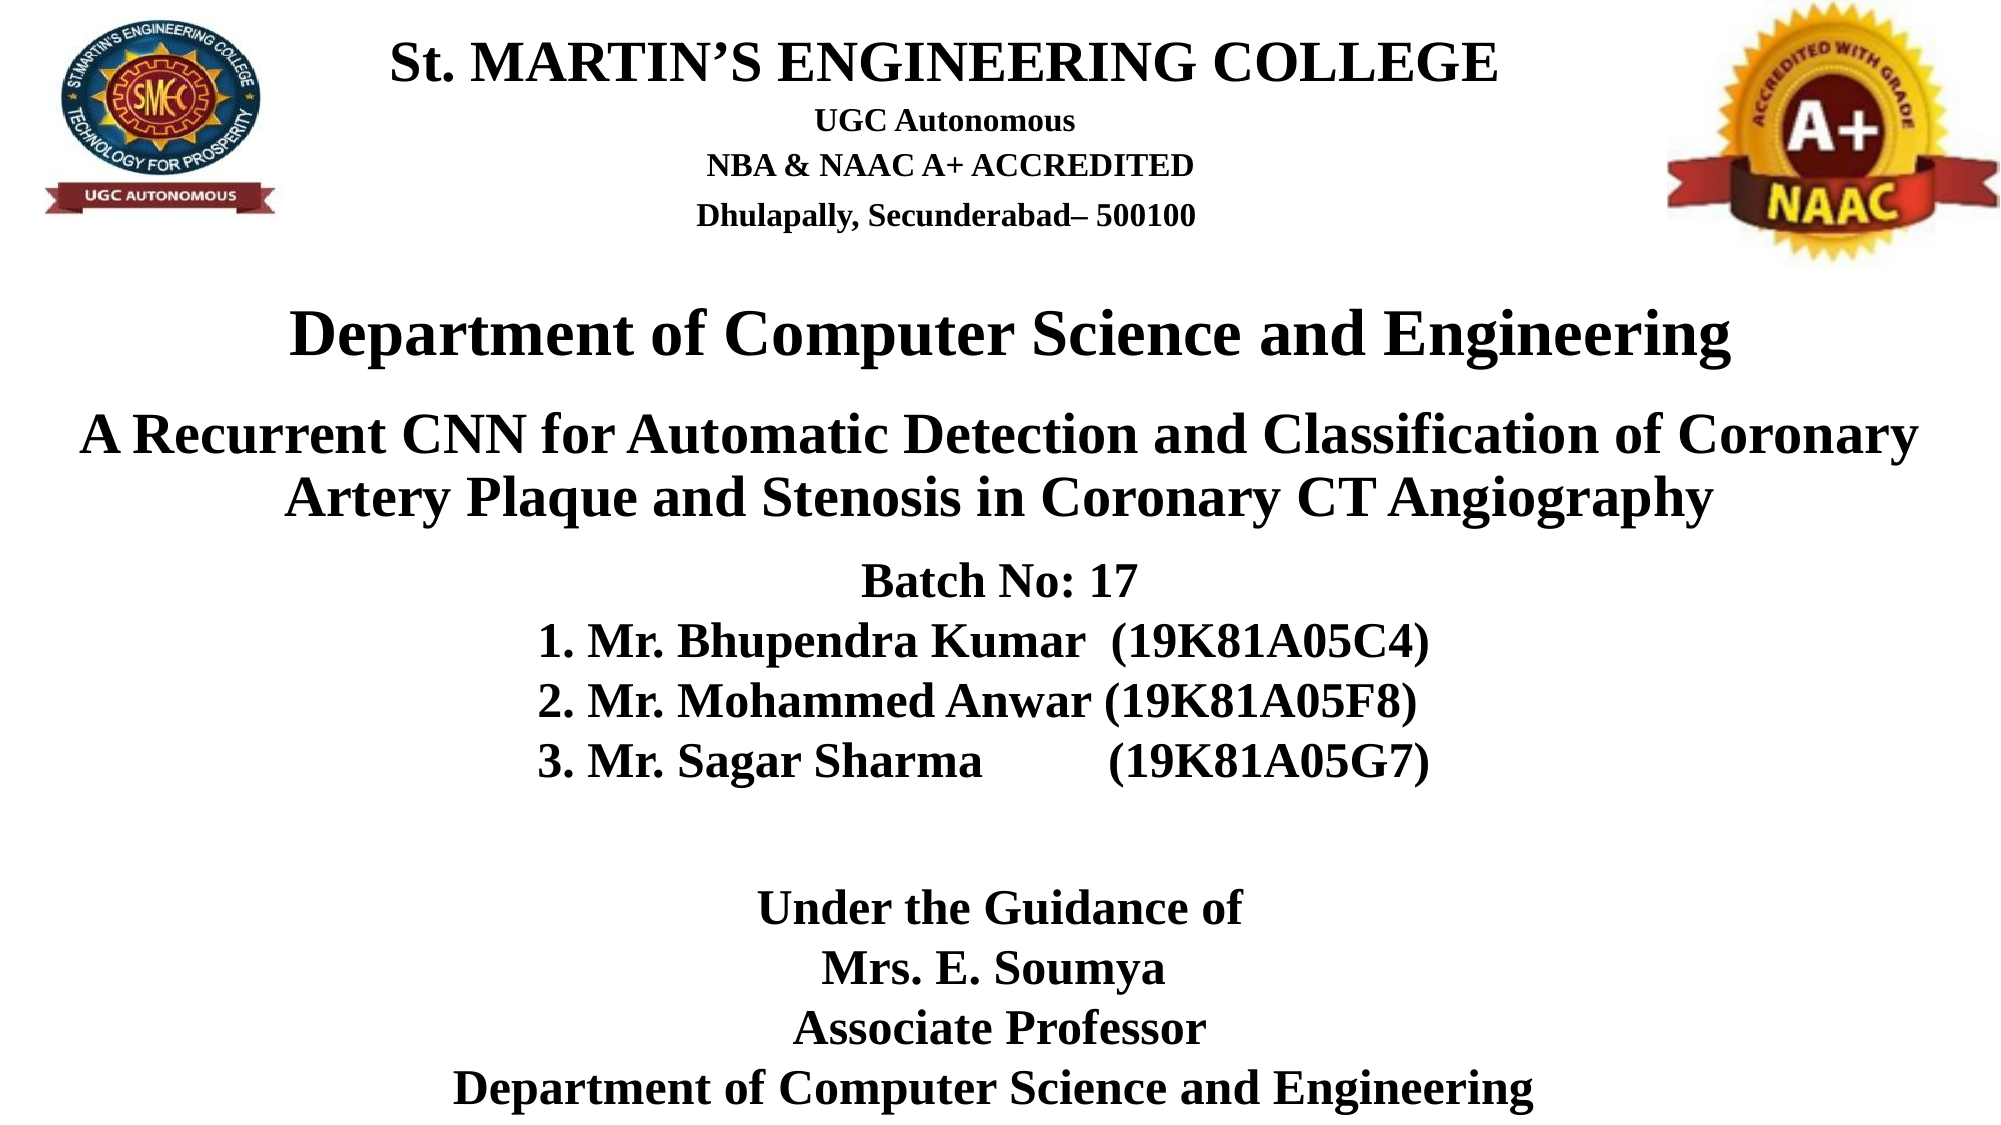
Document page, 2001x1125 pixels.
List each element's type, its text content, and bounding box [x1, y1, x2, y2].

text_box A Recurrent CNN for Automatic Detection and Classification of Coronary Artery Plaque and Stenosis in Coronary CT Angiography [0, 395, 2000, 577]
text_box St. MARTIN’S ENGINEERING COLLEGE UGC Autonomous NBA & NAAC A+ ACCREDITED Dhulapally, Secunderabad– 500100 [364, 15, 1529, 241]
text_box Batch No: 17 1. Mr. Bhupendra Kumar (19K81A05C4) 2. Mr. Mohammed Anwar (19K81A05F8) 3. Mr. Sagar Sharma (19K81A05G7) [522, 539, 1478, 795]
picture [44, 15, 284, 219]
text_box Under the Guidance of Mrs. E. Soumya Associate Professor Department of Computer Science and Engineering [0, 867, 2000, 1123]
text_box Department of Computer Science and Engineering [20, 281, 2000, 377]
picture [1666, 0, 2000, 268]
